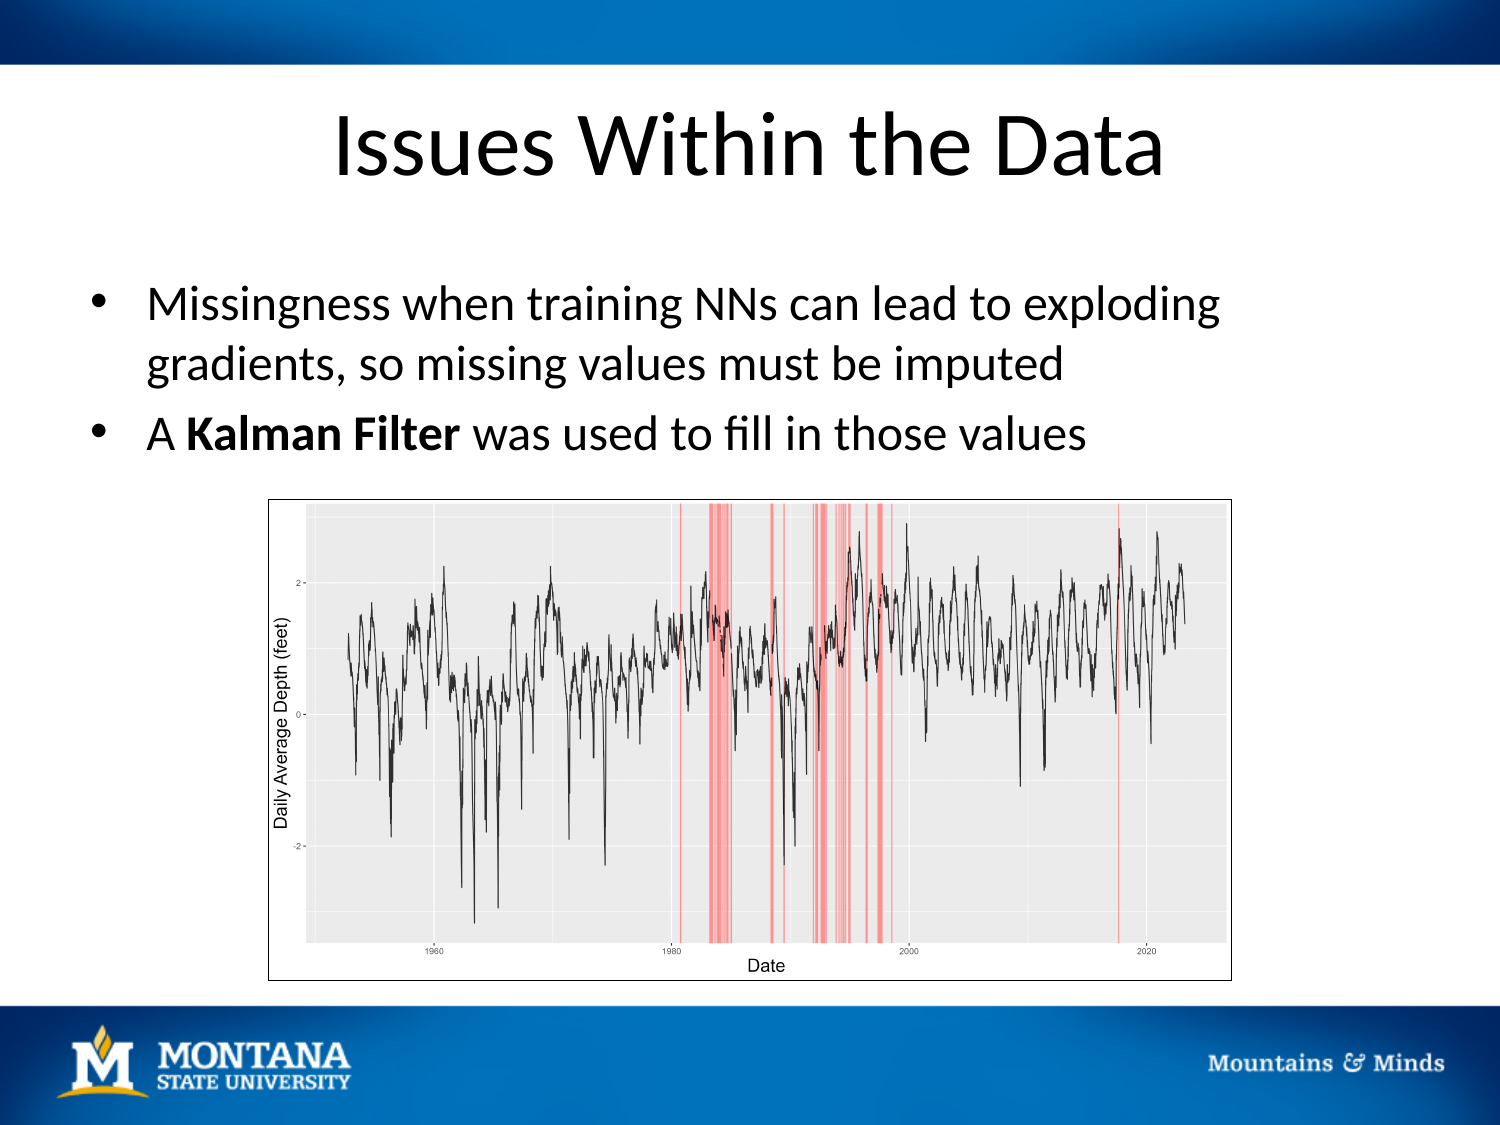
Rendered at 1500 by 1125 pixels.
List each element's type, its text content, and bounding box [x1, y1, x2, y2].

list Missingness when training NNs can lead to exploding gradients, so missing values must be imputed A Kalman Filter was used to fill in those values [75, 262, 1425, 490]
title Issues Within the Data [75, 45, 1425, 233]
picture [0, 0, 1500, 1125]
